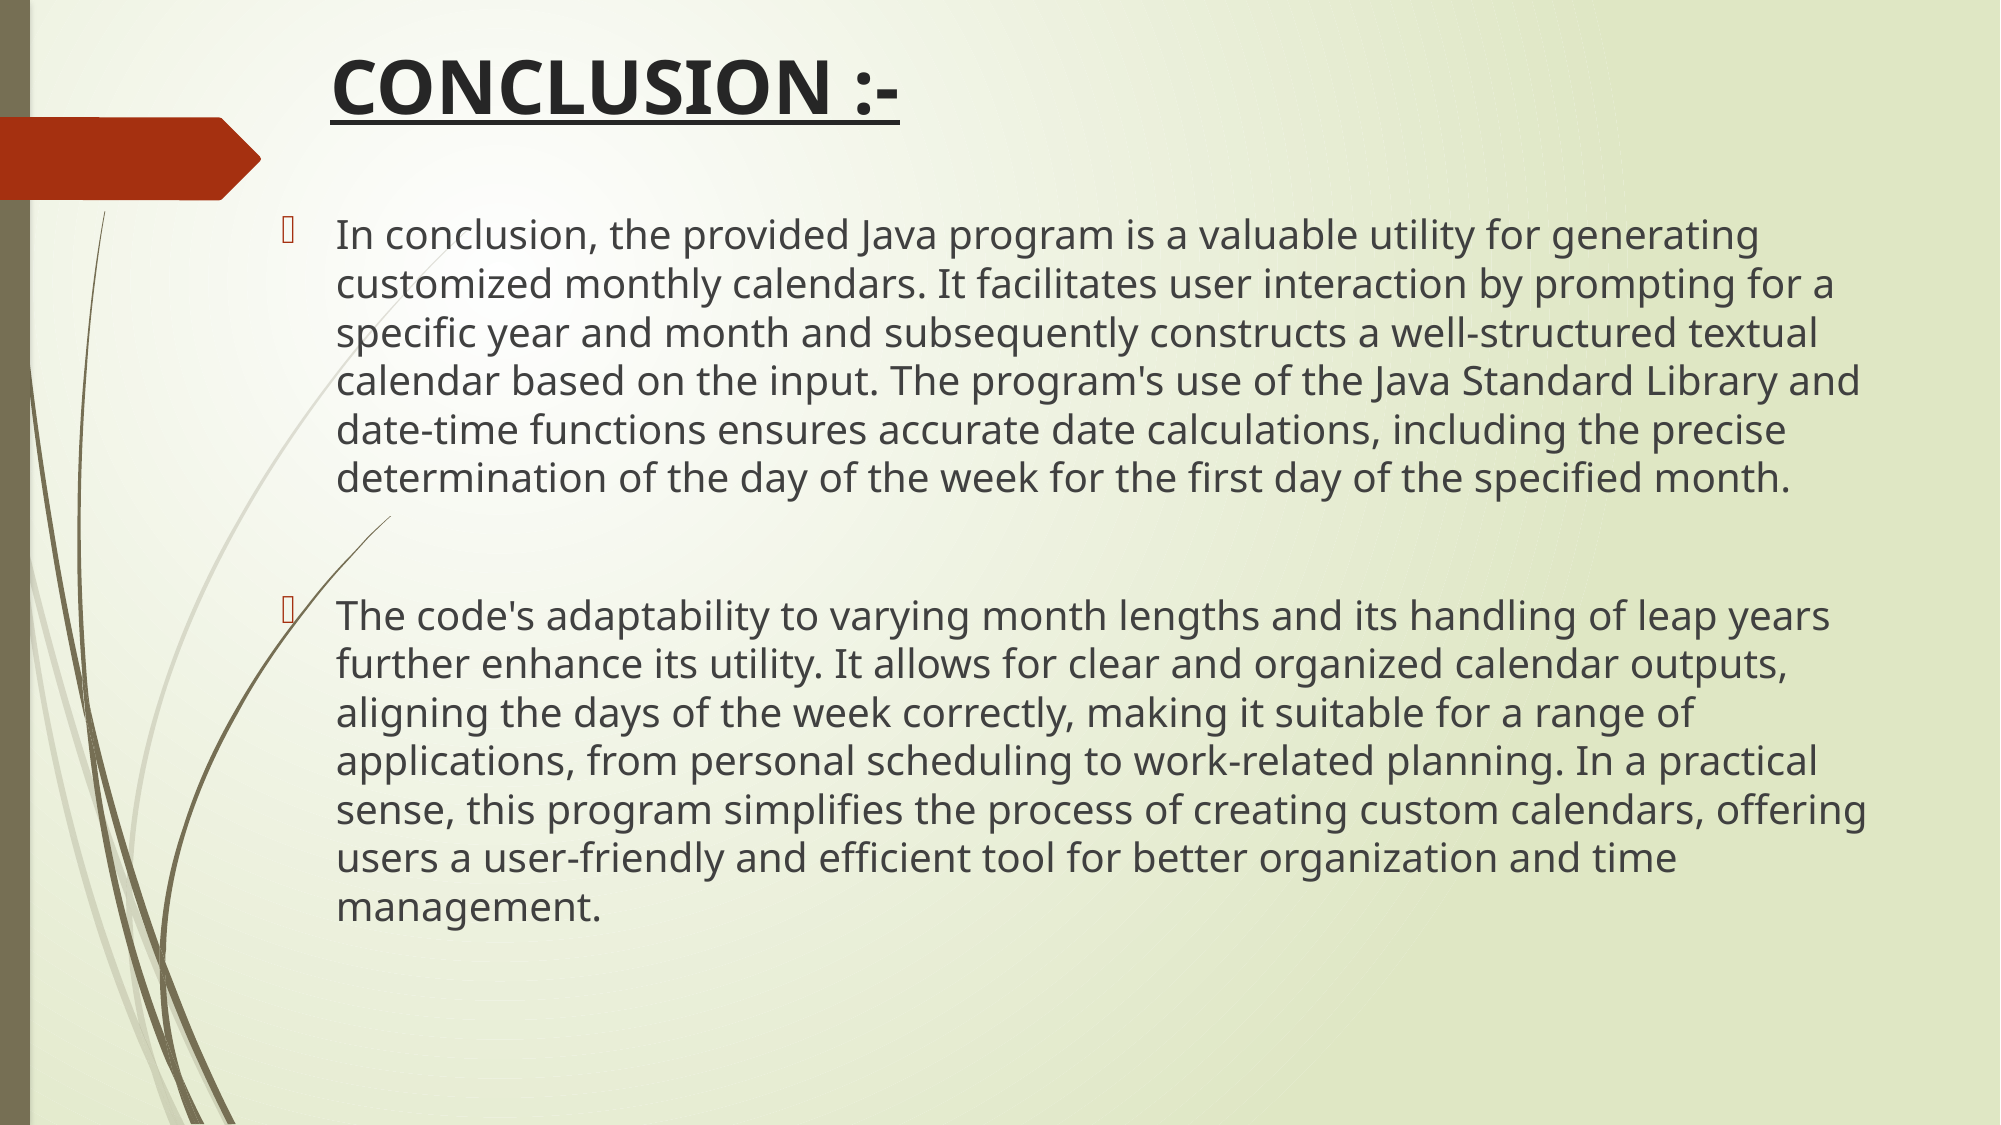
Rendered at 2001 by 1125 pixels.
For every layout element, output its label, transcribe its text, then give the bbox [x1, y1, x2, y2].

list In conclusion, the provided Java program is a valuable utility for generating customized monthly calendars. It facilitates user interaction by prompting for a specific year and month and subsequently constructs a well-structured textual calendar based on the input. The program's use of the Java Standard Library and date-time functions ensures accurate date calculations, including the precise determination of the day of the week for the first day of the specified month. The code's adaptability to varying month lengths and its handling of leap years further enhance its utility. It allows for clear and organized calendar outputs, aligning the days of the week correctly, making it suitable for a range of applications, from personal scheduling to work-related planning. In a practical sense, this program simplifies the process of creating custom calendars, offering users a user-friendly and efficient tool for better organization and time management. [266, 202, 1888, 970]
title CONCLUSION :- [315, 31, 1777, 202]
